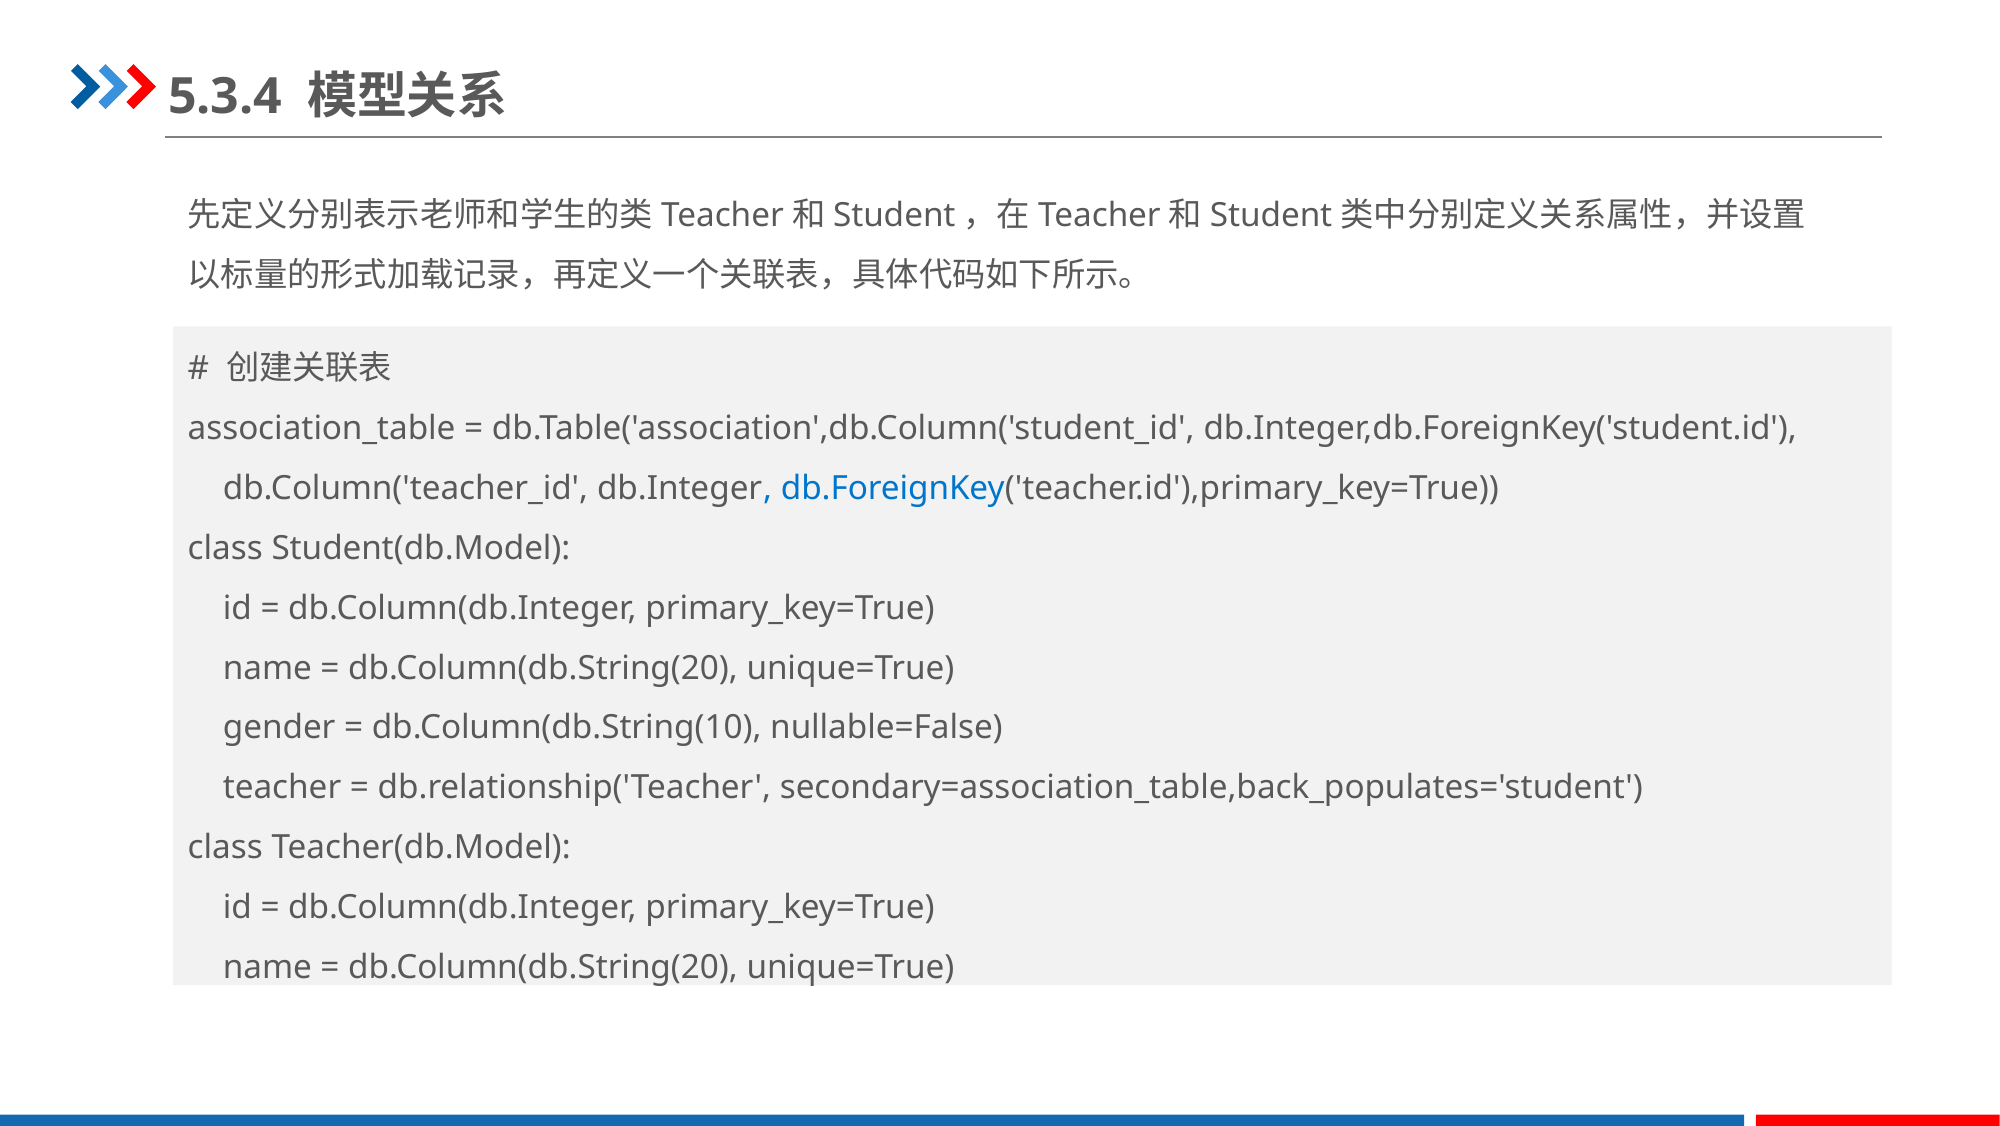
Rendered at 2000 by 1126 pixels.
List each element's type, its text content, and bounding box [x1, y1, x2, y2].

text_box 先定义分别表示老师和学生的类Teacher和Student，在Teacher和Student类中分别定义关系属性，并设置以标量的形式加载记录，再定义一个关联表，具体代码如下所示。 [173, 165, 1827, 301]
text_box 5.3.4 模型关系 [168, 51, 1000, 135]
text_box # 创建关联表 association_table = db.Table('association',db.Column('student_id', db.Integer,db.ForeignKey('student.id'), db.Column('teacher_id', db.Integer, db.ForeignKey('teacher.id'),primary_key=True)) class Student(db.Model): id = db.Column(db.Integer, primary_key=True) name = db.Column(db.String(20), unique=True) gender = db.Column(db.String(10), nullable=False) teacher = db.relationship('Teacher', secondary=association_table,back_populates='student') class Teacher(db.Model): id = db.Column(db.Integer, primary_key=True) name = db.Column(db.String(20), unique=True) [171, 324, 1894, 987]
